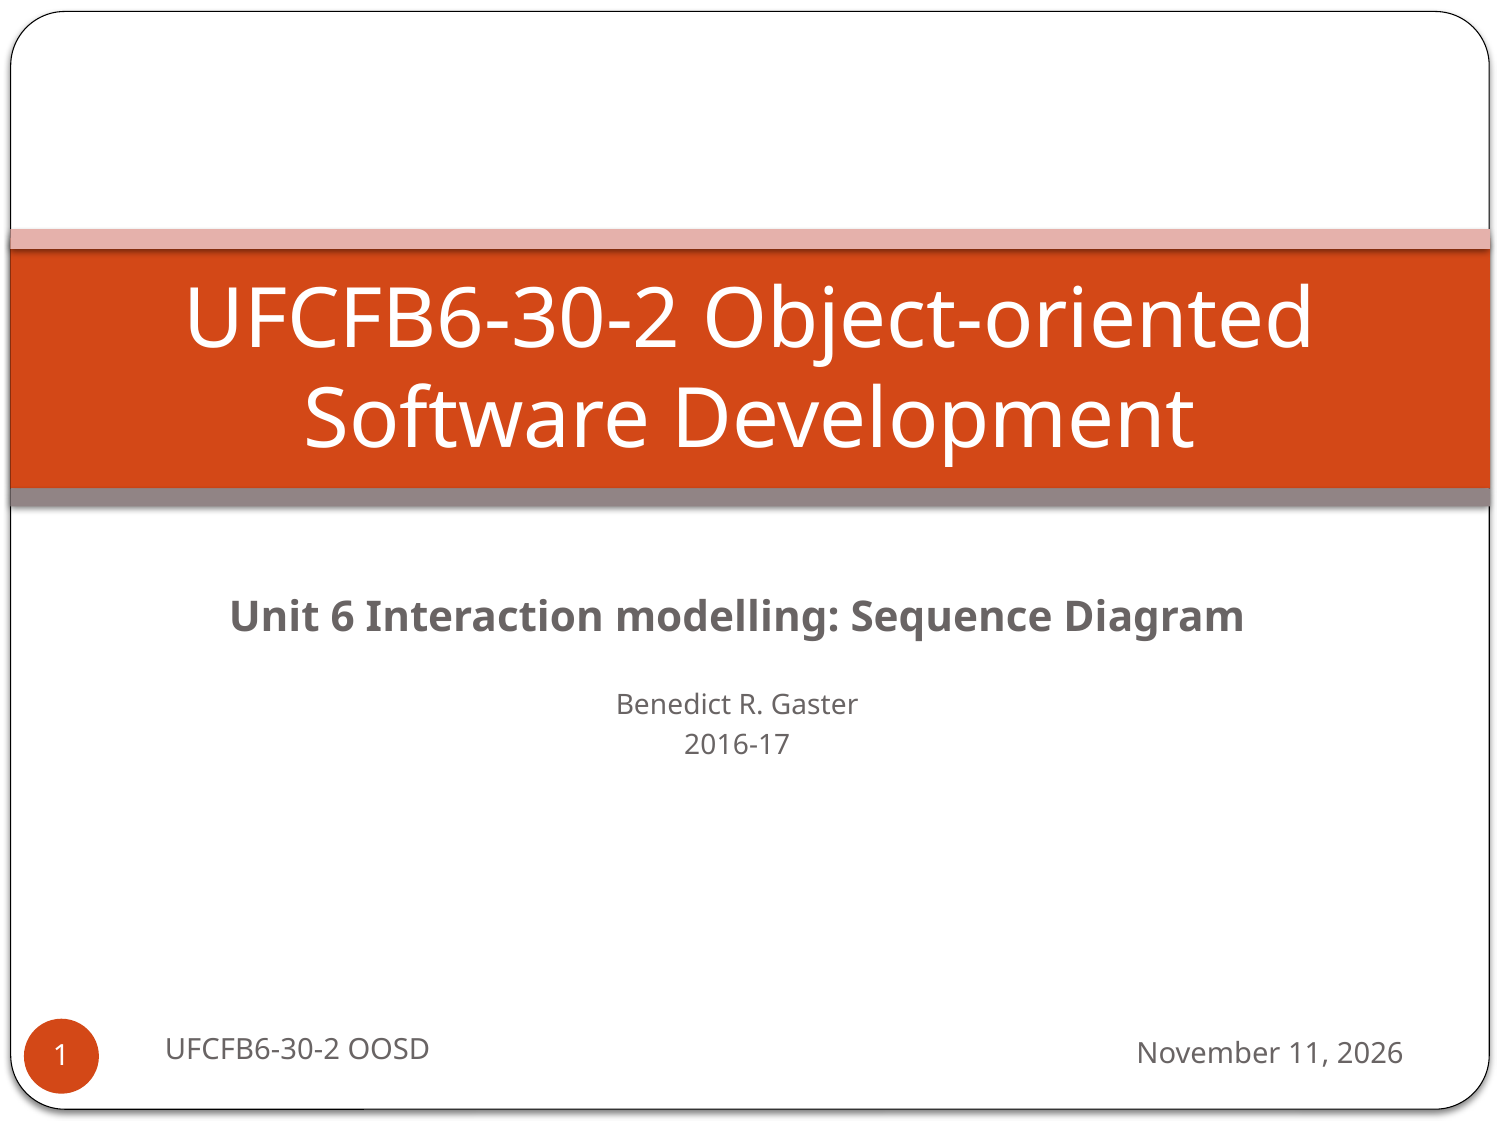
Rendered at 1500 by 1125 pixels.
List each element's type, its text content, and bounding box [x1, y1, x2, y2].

slide_number 1 [23, 1018, 99, 1094]
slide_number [1012, 1015, 1419, 1094]
title UFCFB6-30-2 Object-oriented Software Development [75, 247, 1425, 489]
footer UFCFB6-30-2 OOSD [150, 1012, 800, 1088]
subtitle Unit 6 Interaction modelling: Sequence Diagram Benedict R. Gaster 2016-17 [212, 525, 1263, 788]
